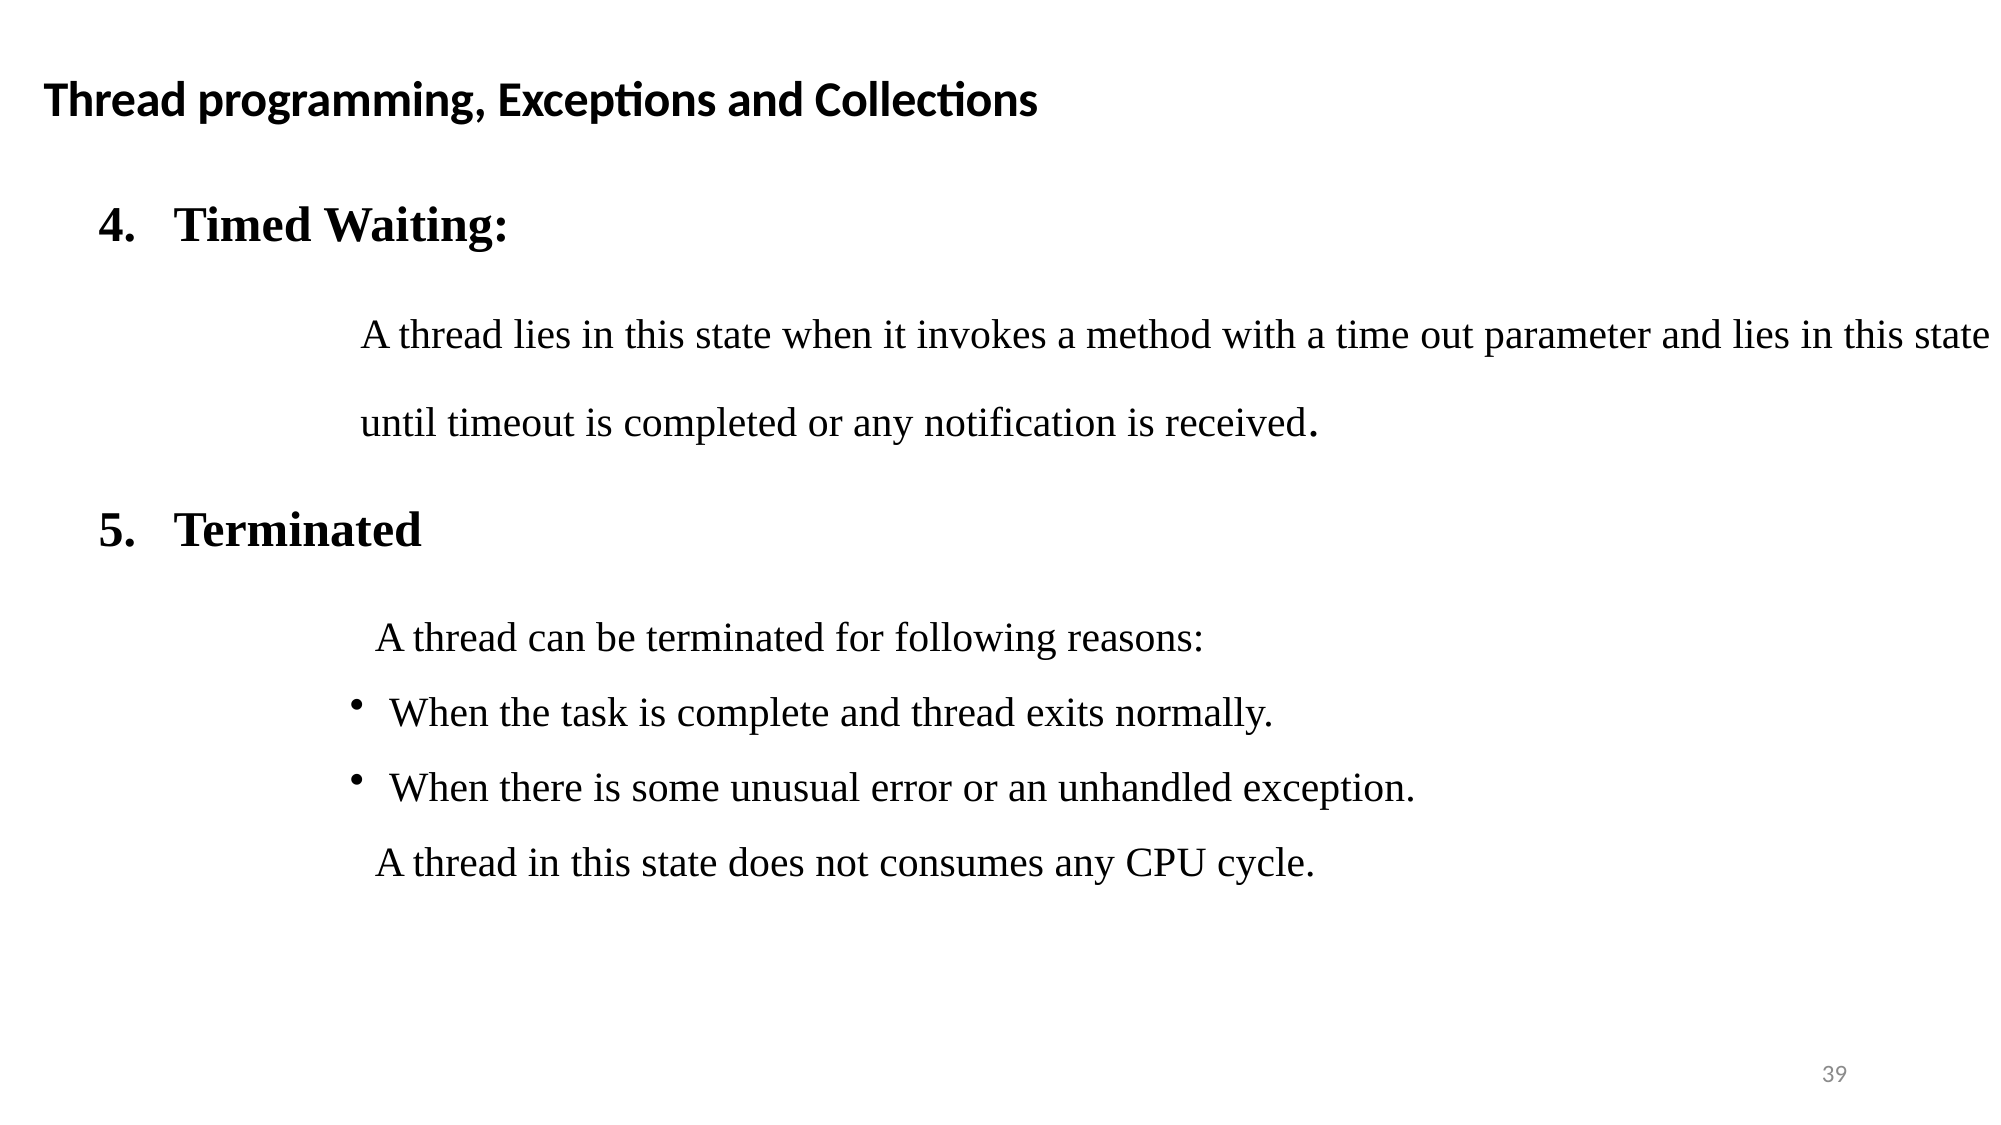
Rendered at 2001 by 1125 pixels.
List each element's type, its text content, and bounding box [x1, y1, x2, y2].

text_box A thread can be terminated for following reasons: When the task is complete and thread exits normally. When there is some unusual error or an unhandled exception. A thread in this state does not consumes any CPU cycle. [210, 577, 1913, 892]
text_box Thread programming, Exceptions and Collections [33, 59, 1716, 134]
text_box Timed Waiting: [91, 183, 2000, 259]
text_box Terminated [91, 489, 2000, 565]
text_box A thread lies in this state when it invokes a method with a time out parameter and lies in this state until timeout is completed or any notification is received. [202, 274, 2000, 455]
slide_number 39 [1412, 1042, 1863, 1103]
